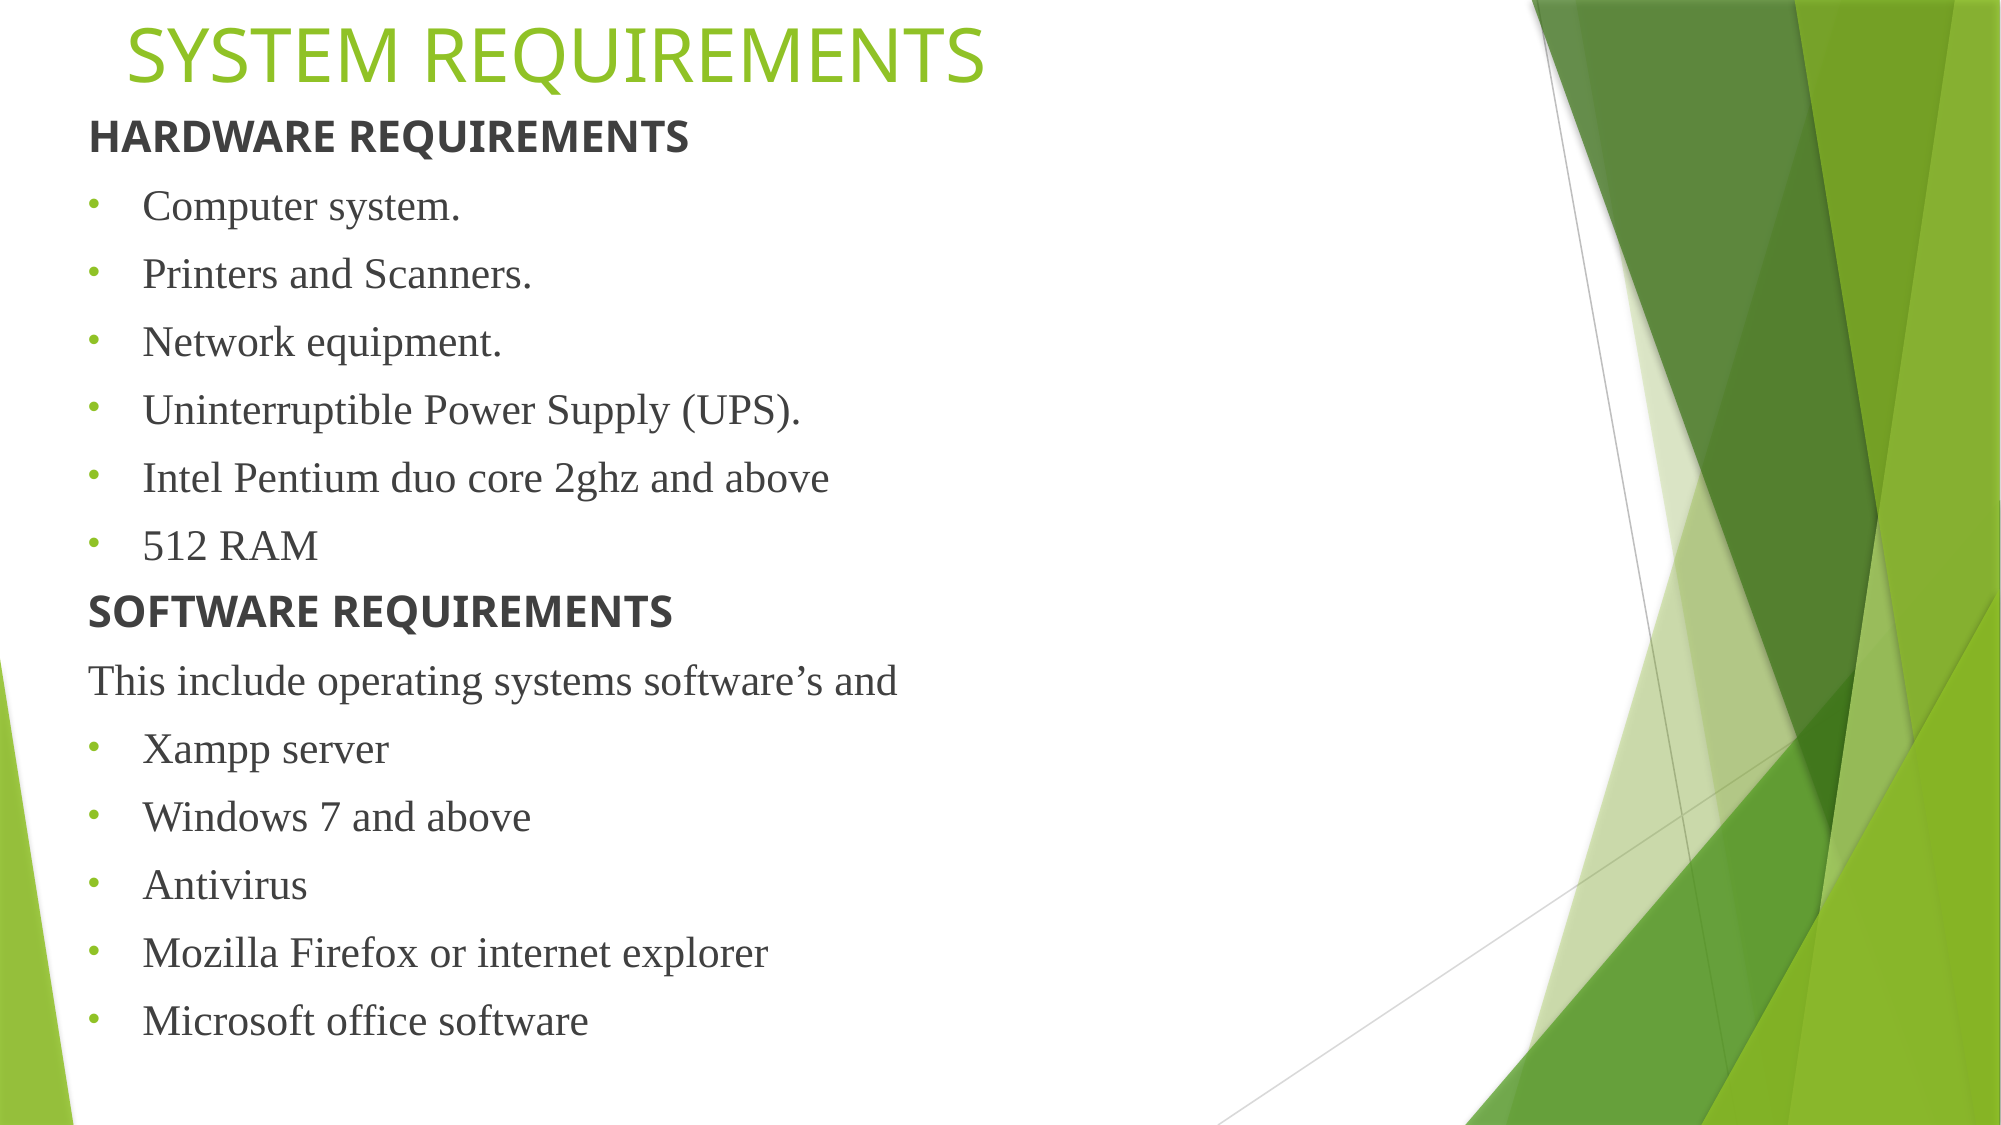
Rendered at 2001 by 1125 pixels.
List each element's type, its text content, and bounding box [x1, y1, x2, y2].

title SYSTEM REQUIREMENTS [111, 0, 1522, 101]
list HARDWARE REQUIREMENTS Computer system. Printers and Scanners. Network equipment. Uninterruptible Power Supply (UPS). Intel Pentium duo core 2ghz and above 512 RAM SOFTWARE REQUIREMENTS This include operating systems software’s and Xampp server Windows 7 and above Antivirus Mozilla Firefox or internet explorer Microsoft office software [72, 101, 1522, 1055]
